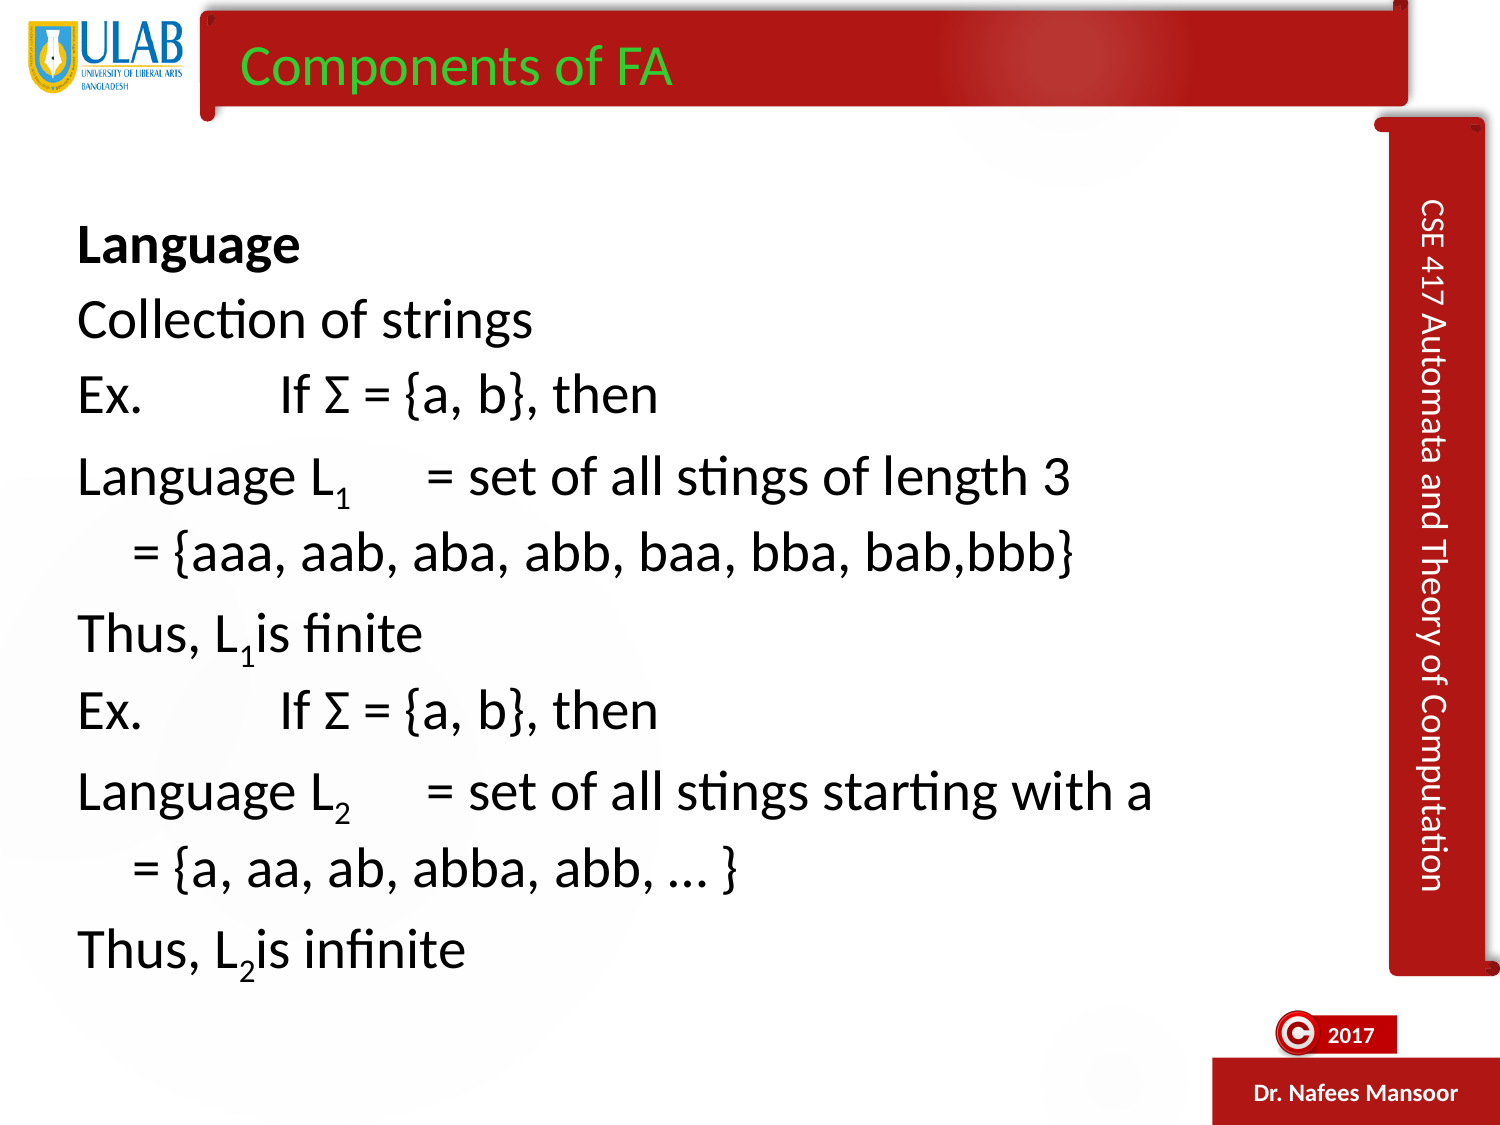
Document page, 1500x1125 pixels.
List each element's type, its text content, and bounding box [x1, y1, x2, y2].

list Language Collection of strings Ex. If Σ = {a, b}, then Language L1 = set of all stings of length 3 = {aaa, aab, aba, abb, baa, bba, bab,bbb} Thus, L1is finite Ex. If Σ = {a, b}, then Language L2 = set of all stings starting with a = {a, aa, ab, abba, abb, … } Thus, L2is infinite [62, 212, 1425, 992]
picture [1271, 1007, 1325, 1061]
picture [24, 12, 188, 99]
text_box Components of FA [225, 19, 1375, 126]
